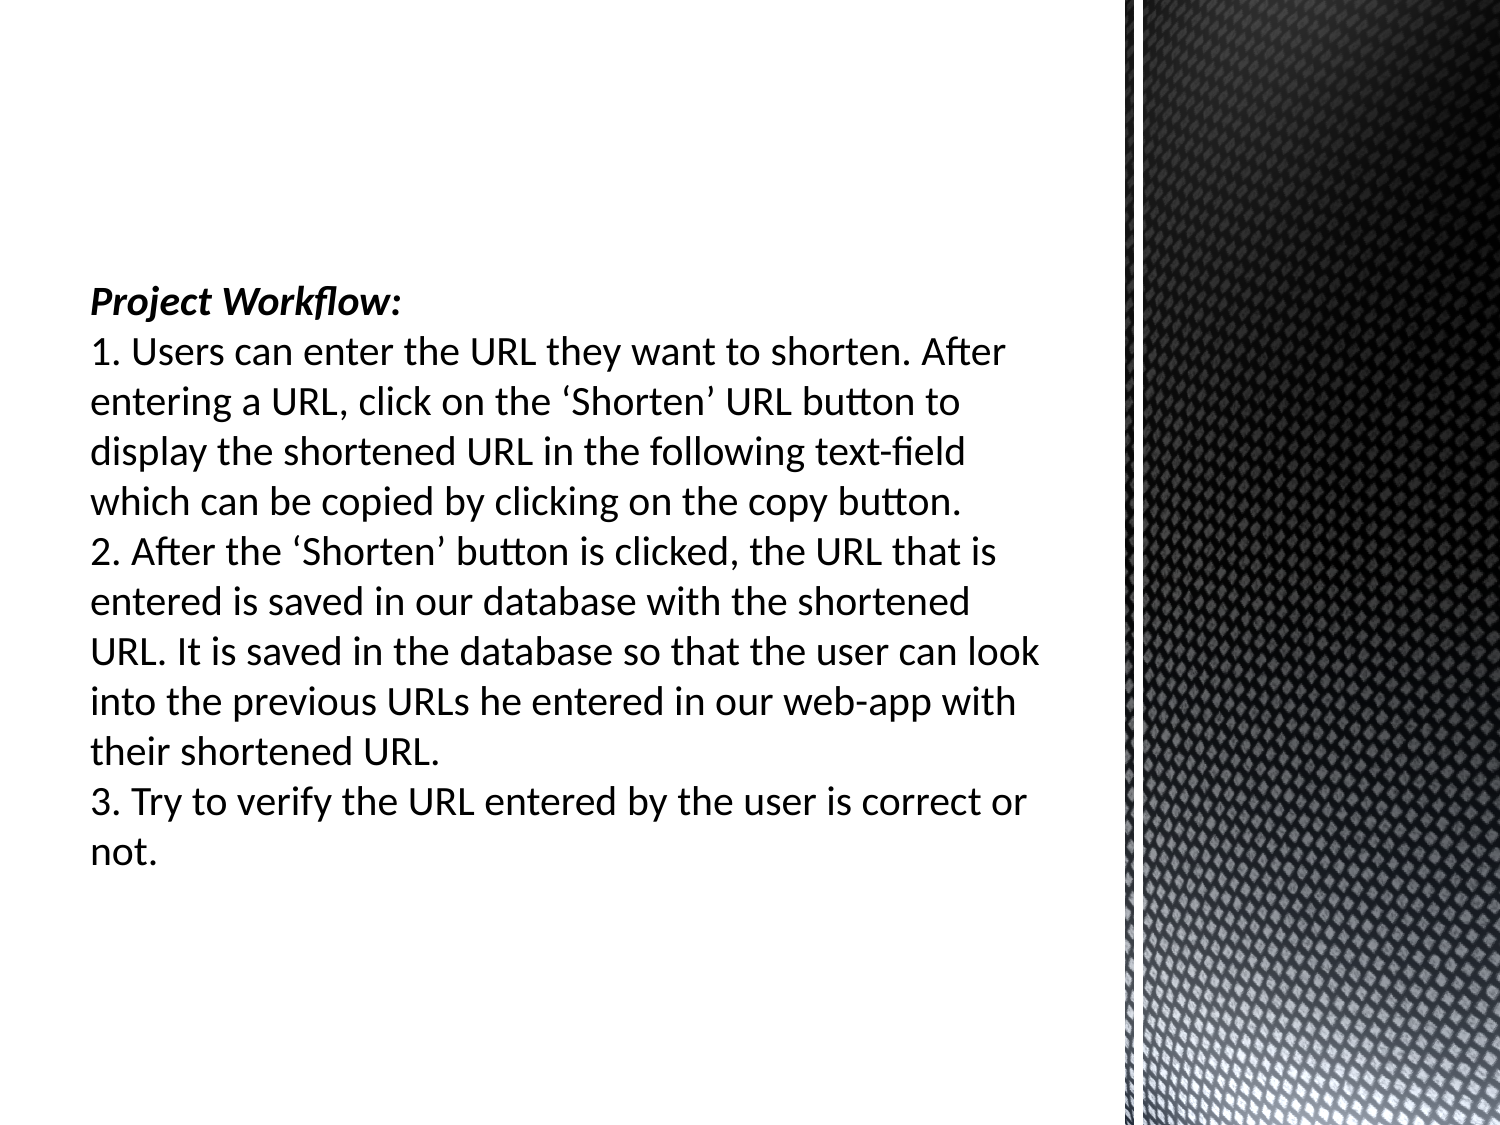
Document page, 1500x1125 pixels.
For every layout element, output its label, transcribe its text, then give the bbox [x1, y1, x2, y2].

picture [1125, 0, 1500, 1125]
title Project Workflow: 1. Users can enter the URL they want to shorten. After entering a URL, click on the ‘Shorten’ URL button to display the shortened URL in the following text-field which can be copied by clicking on the copy button. 2. After the ‘Shorten’ button is clicked, the URL that is entered is saved in our database with the shortened URL. It is saved in the database so that the user can look into the previous URLs he entered in our web-app with their shortened URL. 3. Try to verify the URL entered by the user is correct or not. [75, 149, 1058, 882]
